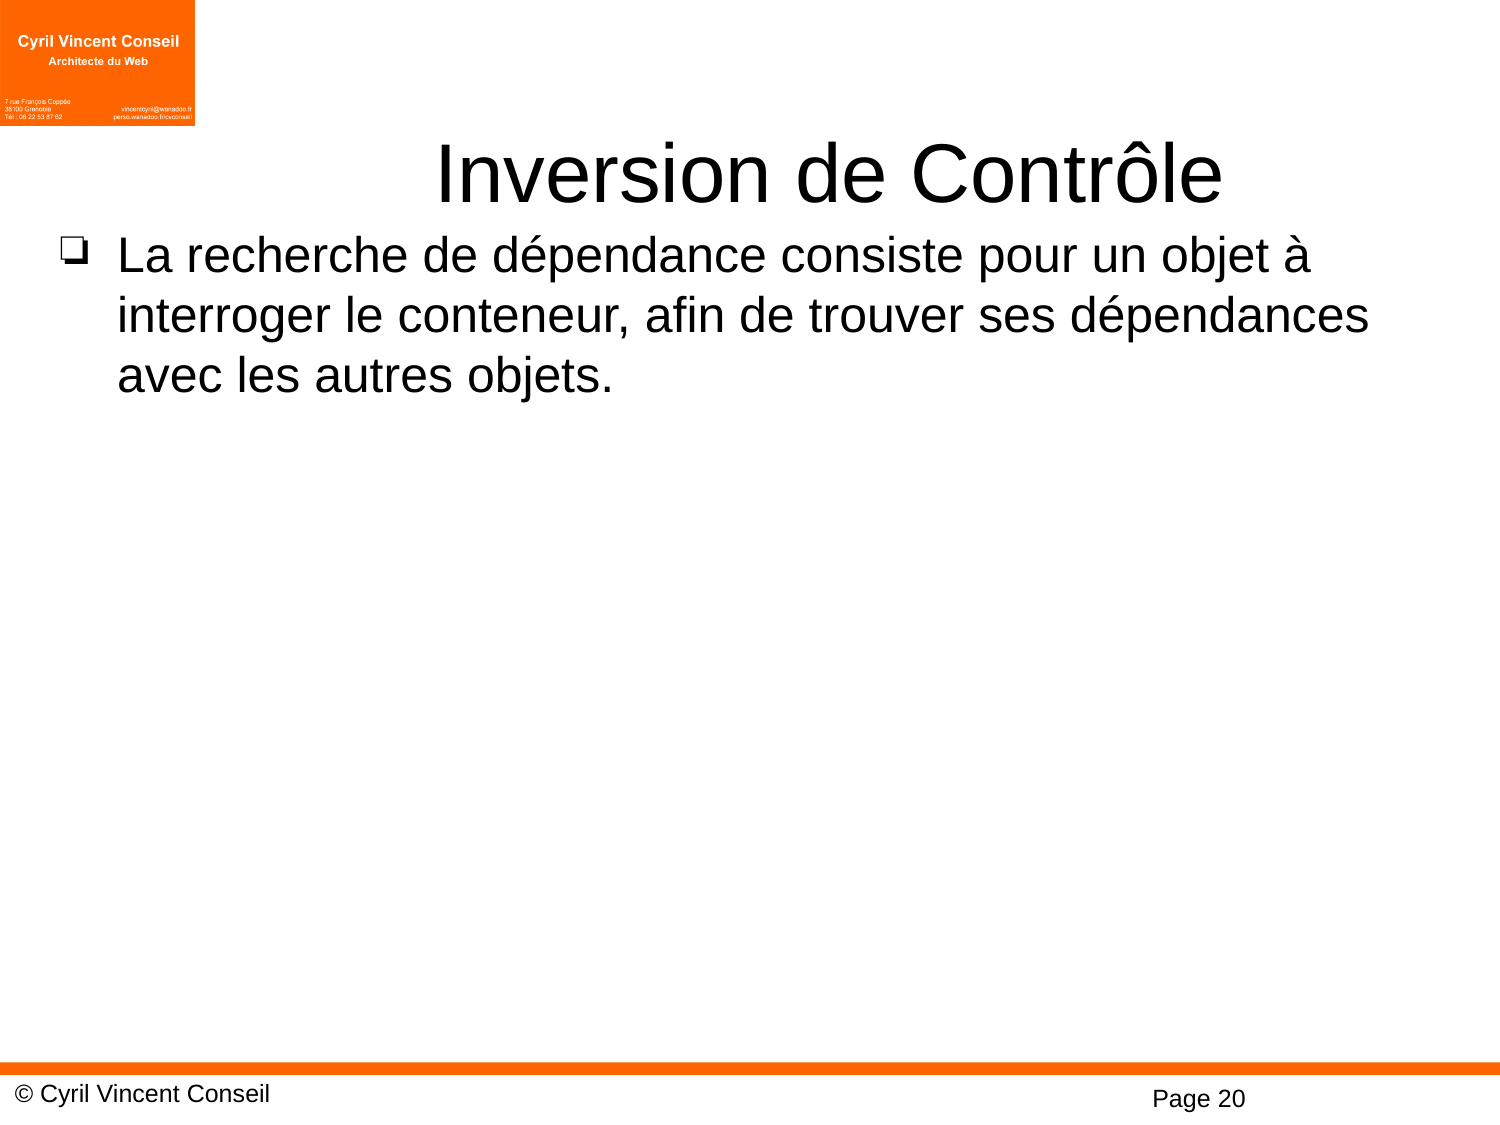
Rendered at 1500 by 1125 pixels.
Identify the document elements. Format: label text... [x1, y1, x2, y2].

list La recherche de dépendance consiste pour un objet à interroger le conteneur, afin de trouver ses dépendances avec les autres objets. [45, 215, 1457, 645]
picture [0, 0, 195, 126]
title Inversion de Contrôle [192, 75, 1468, 263]
